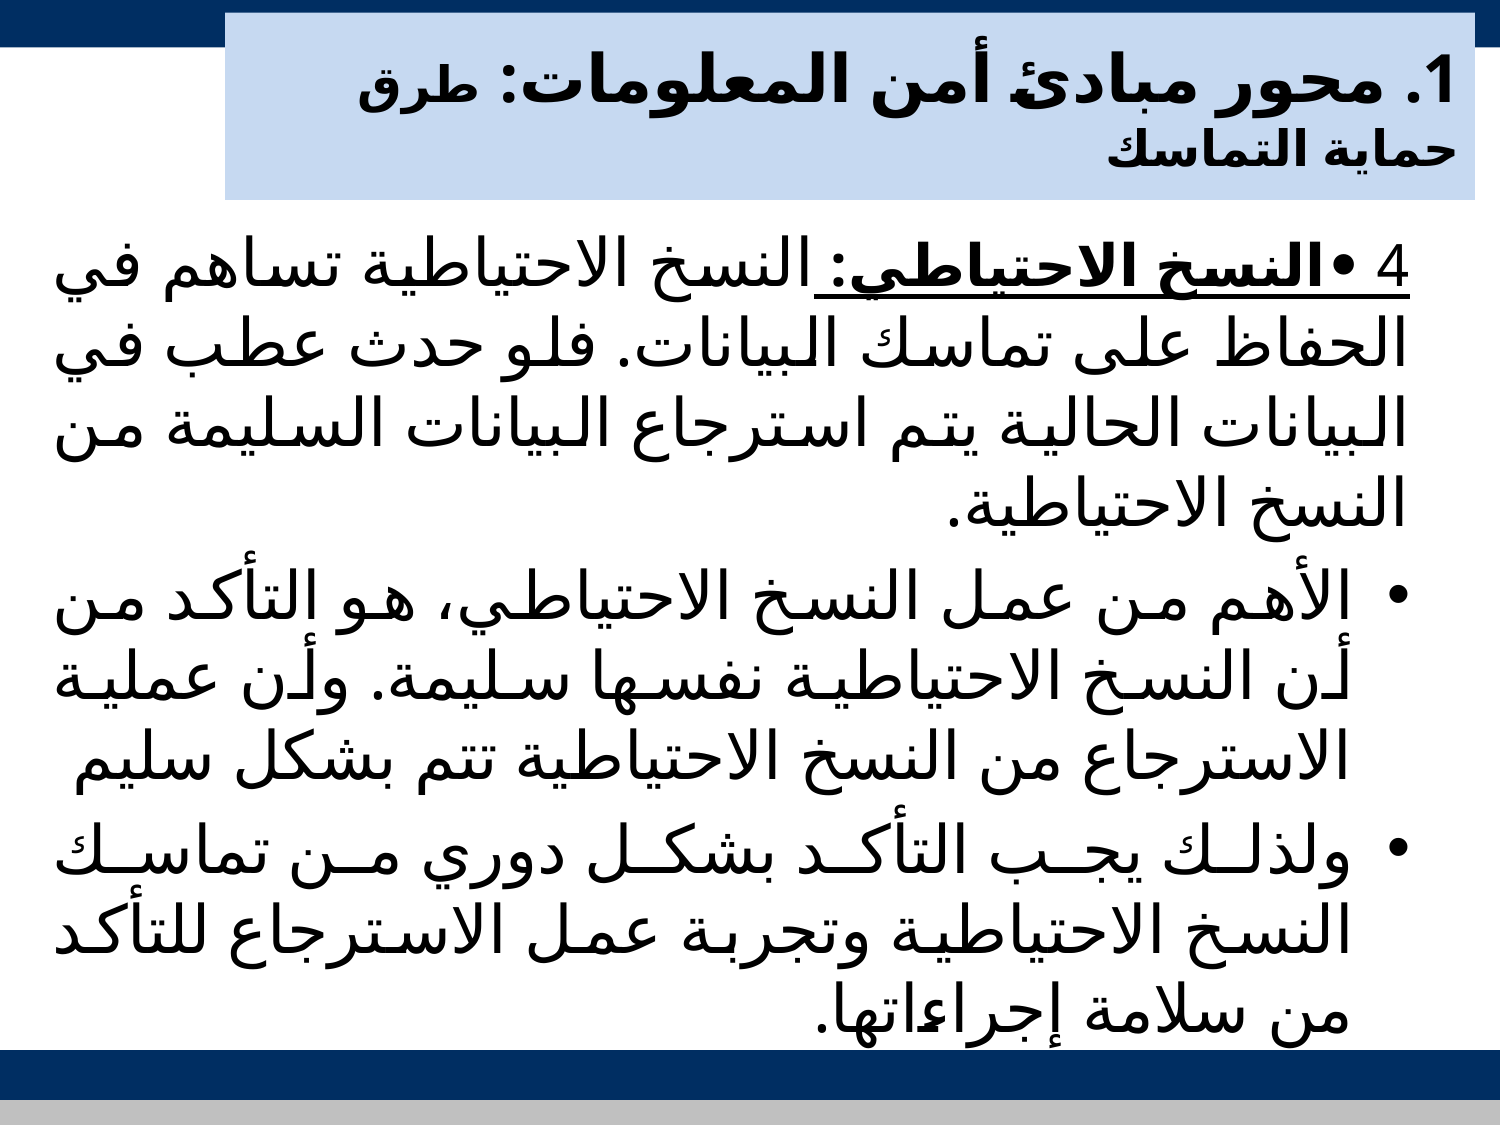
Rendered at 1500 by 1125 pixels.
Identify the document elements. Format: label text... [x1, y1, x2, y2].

list 4 • النسخ الاحتياطي: النسخ الاحتياطية تساهم في الحفاظ على تماسك البيانات. فلو حدث عطب في البيانات الحالية يتم استرجاع البيانات السليمة من النسخ الاحتياطية. الأهم من عمل النسخ الاحتياطي، هو التأكد من أن النسخ الاحتياطية نفسها سليمة. وأن عملية الاسترجاع من النسخ الاحتياطية تتم بشكل سليم ولذلك يجب التأكد بشكل دوري من تماسك النسخ الاحتياطية وتجربة عمل الاسترجاع للتأكد من سلامة إجراءاتها. [37, 212, 1425, 1005]
title 1. محور مبادئ أمن المعلومات: طرق حماية التماسك [225, 12, 1475, 200]
